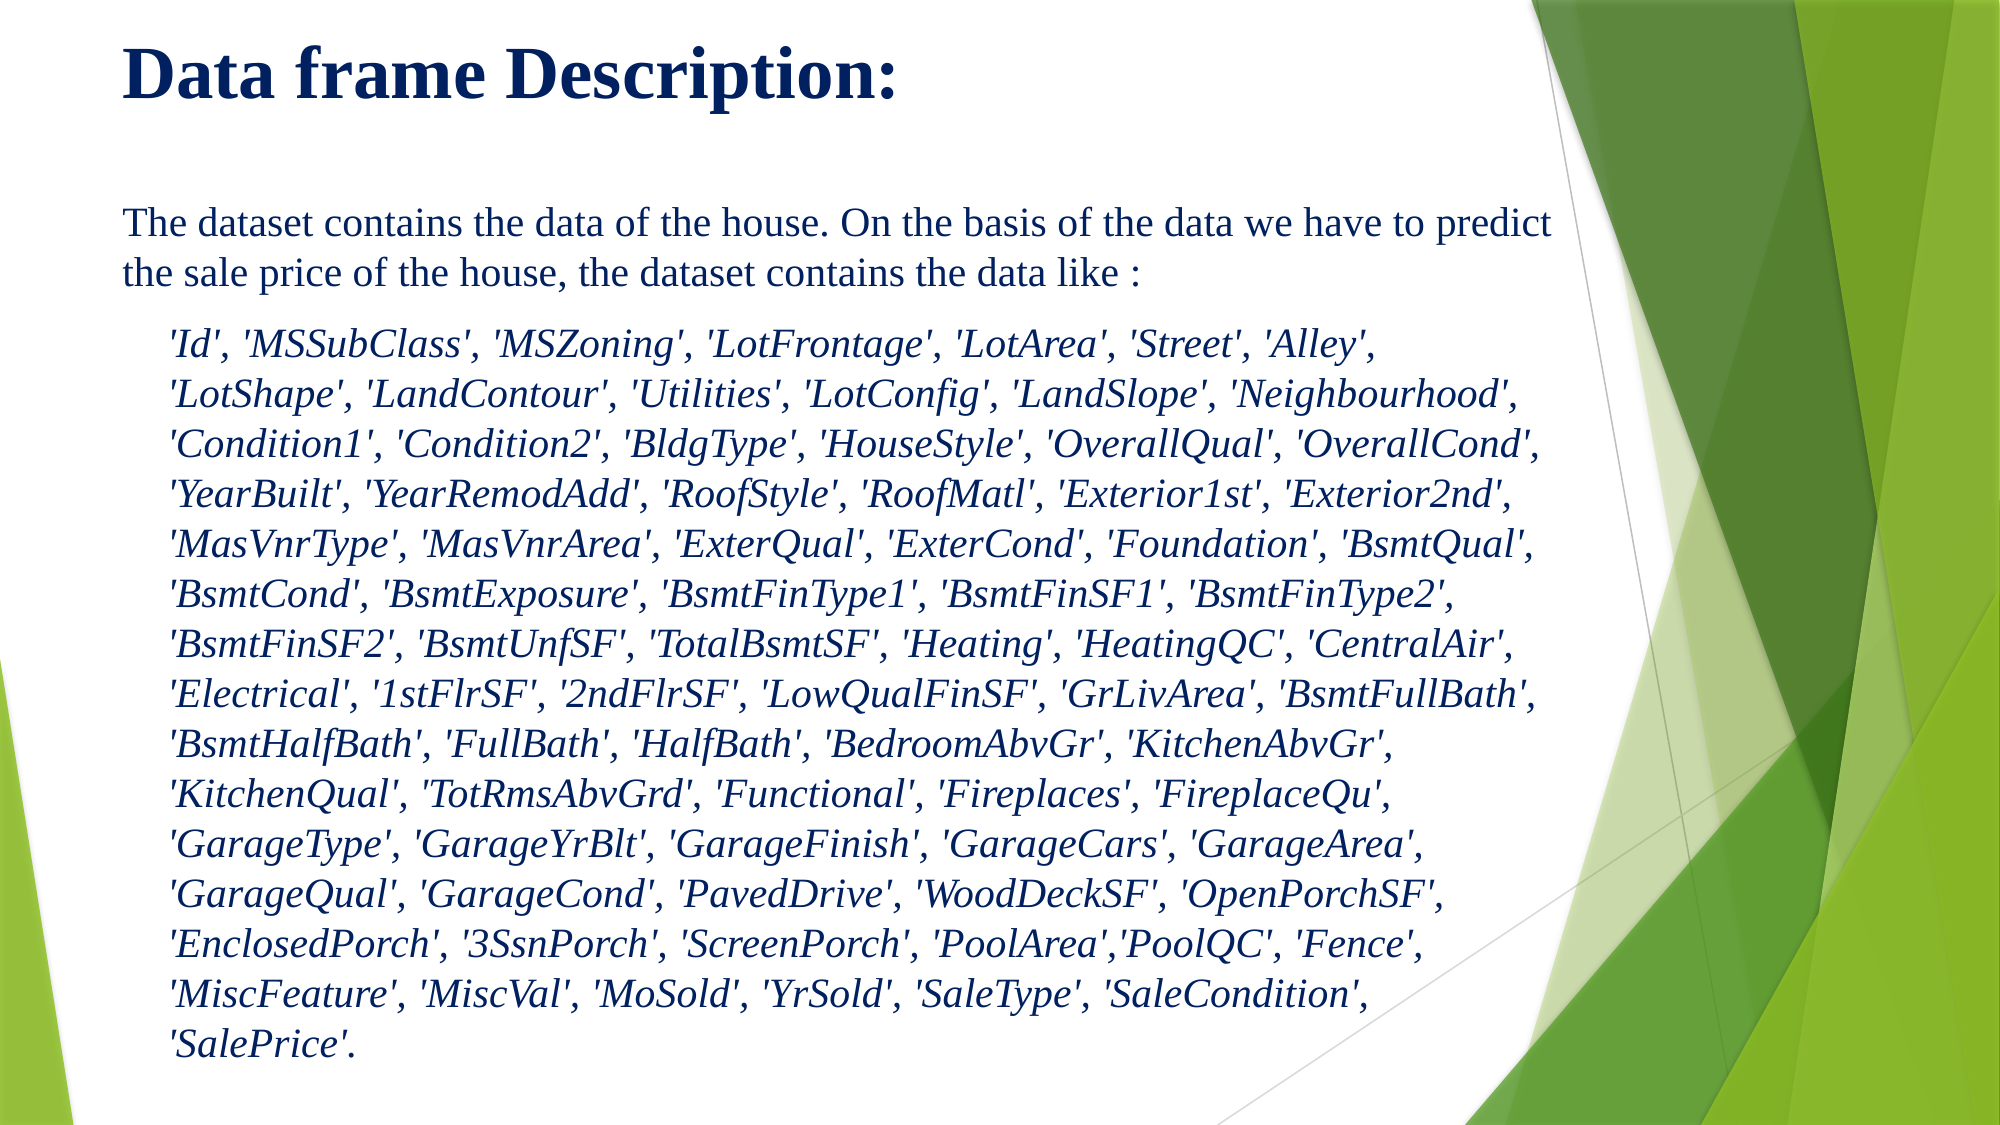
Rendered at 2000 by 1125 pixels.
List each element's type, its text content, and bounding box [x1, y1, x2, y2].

list The dataset contains the data of the house. On the basis of the data we have to predict the sale price of the house, the dataset contains the data like : 'Id', 'MSSubClass', 'MSZoning', 'LotFrontage', 'LotArea', 'Street', 'Alley', 'LotShape', 'LandContour', 'Utilities', 'LotConfig', 'LandSlope', 'Neighbourhood', 'Condition1', 'Condition2', 'BldgType', 'HouseStyle', 'OverallQual', 'OverallCond', 'YearBuilt', 'YearRemodAdd', 'RoofStyle', 'RoofMatl', 'Exterior1st', 'Exterior2nd', 'MasVnrType', 'MasVnrArea', 'ExterQual', 'ExterCond', 'Foundation', 'BsmtQual', 'BsmtCond', 'BsmtExposure', 'BsmtFinType1', 'BsmtFinSF1', 'BsmtFinType2', 'BsmtFinSF2', 'BsmtUnfSF', 'TotalBsmtSF', 'Heating', 'HeatingQC', 'CentralAir', 'Electrical', '1stFlrSF', '2ndFlrSF', 'LowQualFinSF', 'GrLivArea', 'BsmtFullBath', 'BsmtHalfBath', 'FullBath', 'HalfBath', 'BedroomAbvGr', 'KitchenAbvGr', 'KitchenQual', 'TotRmsAbvGrd', 'Functional', 'Fireplaces', 'FireplaceQu', 'GarageType', 'GarageYrBlt', 'GarageFinish', 'GarageCars', 'GarageArea', 'GarageQual', 'GarageCond', 'PavedDrive', 'WoodDeckSF', 'OpenPorchSF', 'EnclosedPorch', '3SsnPorch', 'ScreenPorch', 'PoolArea','PoolQC', 'Fence', 'MiscFeature', 'MiscVal', 'MoSold', 'YrSold', 'SaleType', 'SaleCondition', 'SalePrice'. [107, 187, 1575, 825]
title Data frame Description: [107, 15, 1518, 187]
